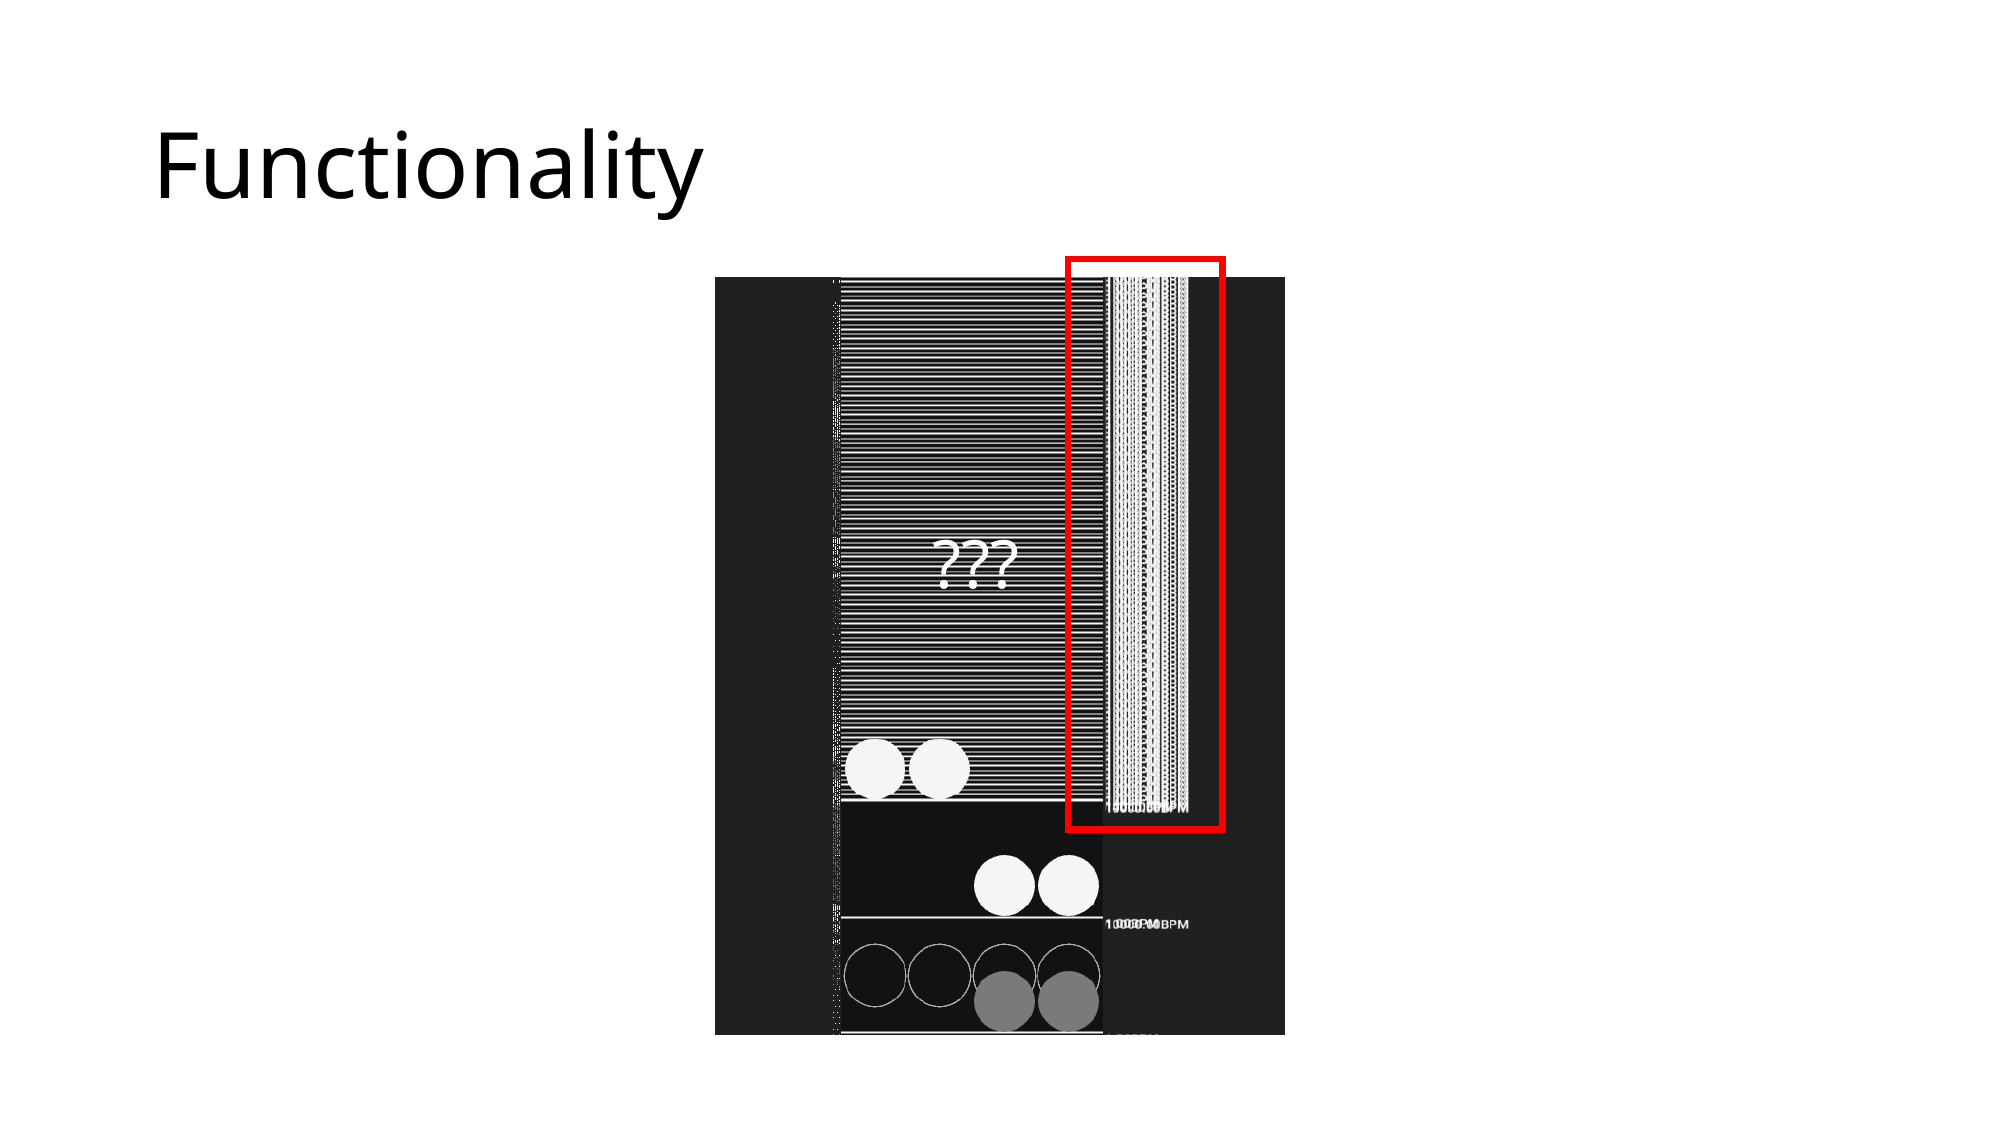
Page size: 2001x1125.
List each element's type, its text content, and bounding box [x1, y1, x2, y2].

picture [715, 276, 1285, 1036]
text_box [1066, 257, 1224, 276]
title Functionality [137, 59, 1863, 278]
